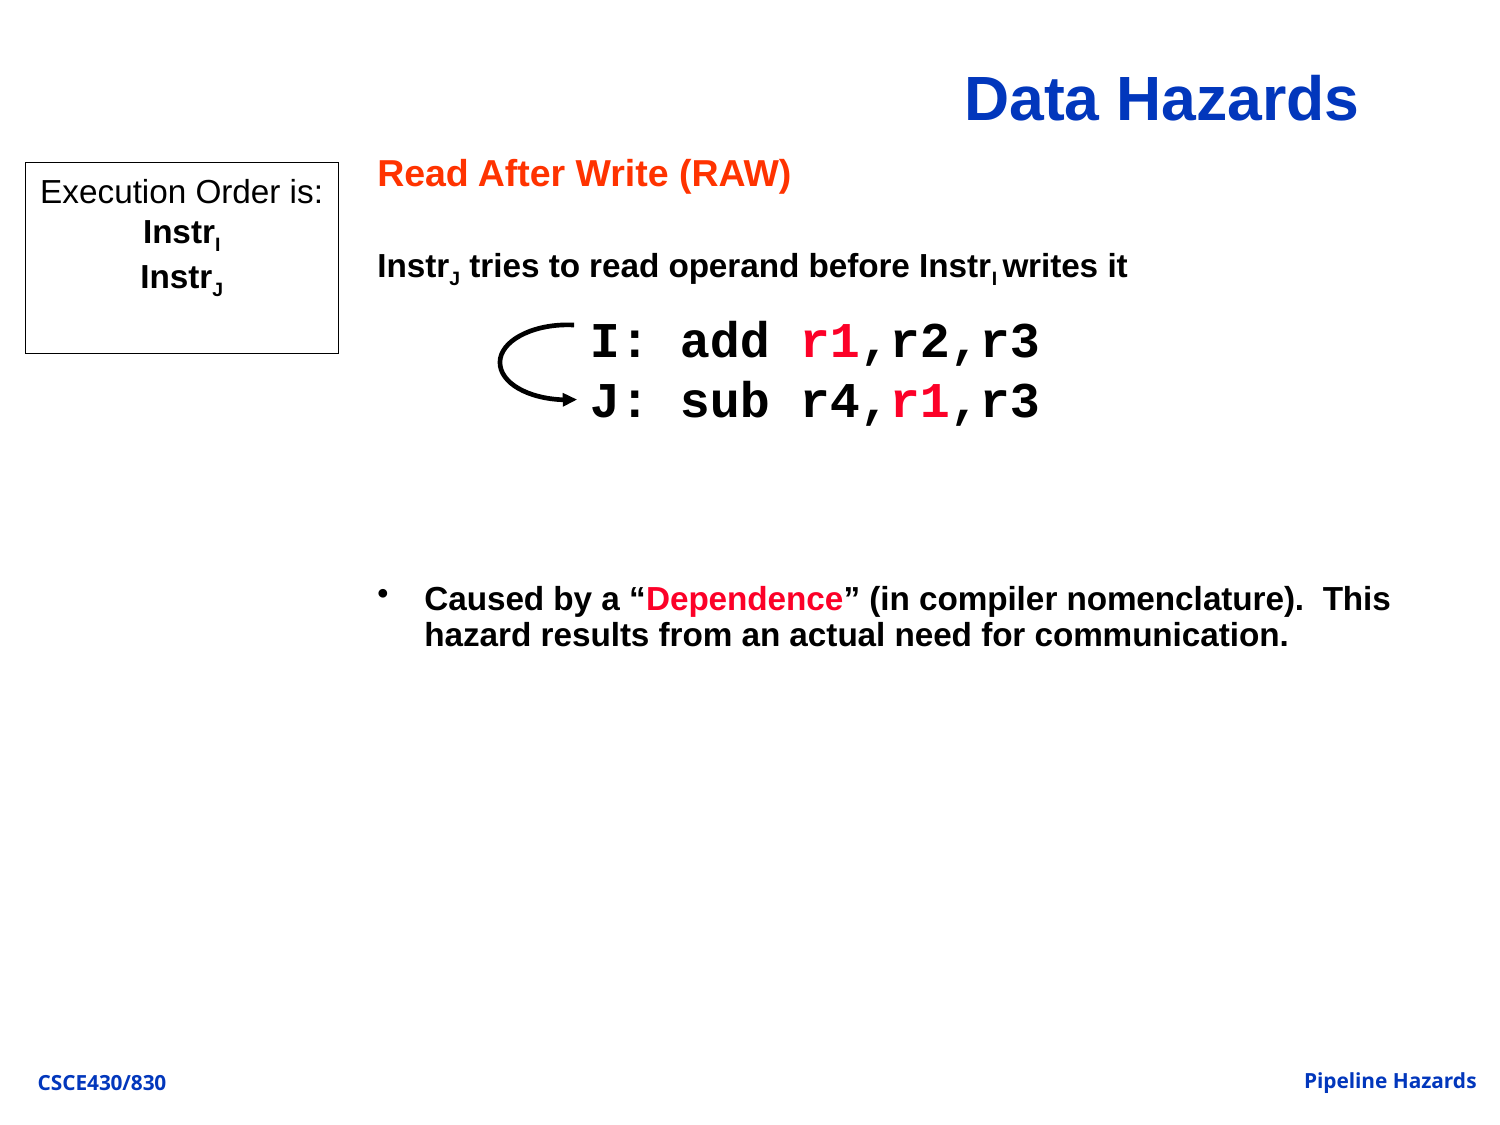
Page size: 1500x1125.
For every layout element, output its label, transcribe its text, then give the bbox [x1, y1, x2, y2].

text_box [499, 324, 577, 407]
title Data Hazards [624, 37, 1375, 149]
text_box Execution Order is: InstrI InstrJ [25, 162, 339, 354]
list Read After Write (RAW) InstrJ tries to read operand before InstrI writes it Caused by a “Dependence” (in compiler nomenclature). This hazard results from an actual need for communication. [362, 149, 1475, 713]
text_box I: add r1,r2,r3 J: sub r4,r1,r3 [575, 299, 1125, 435]
